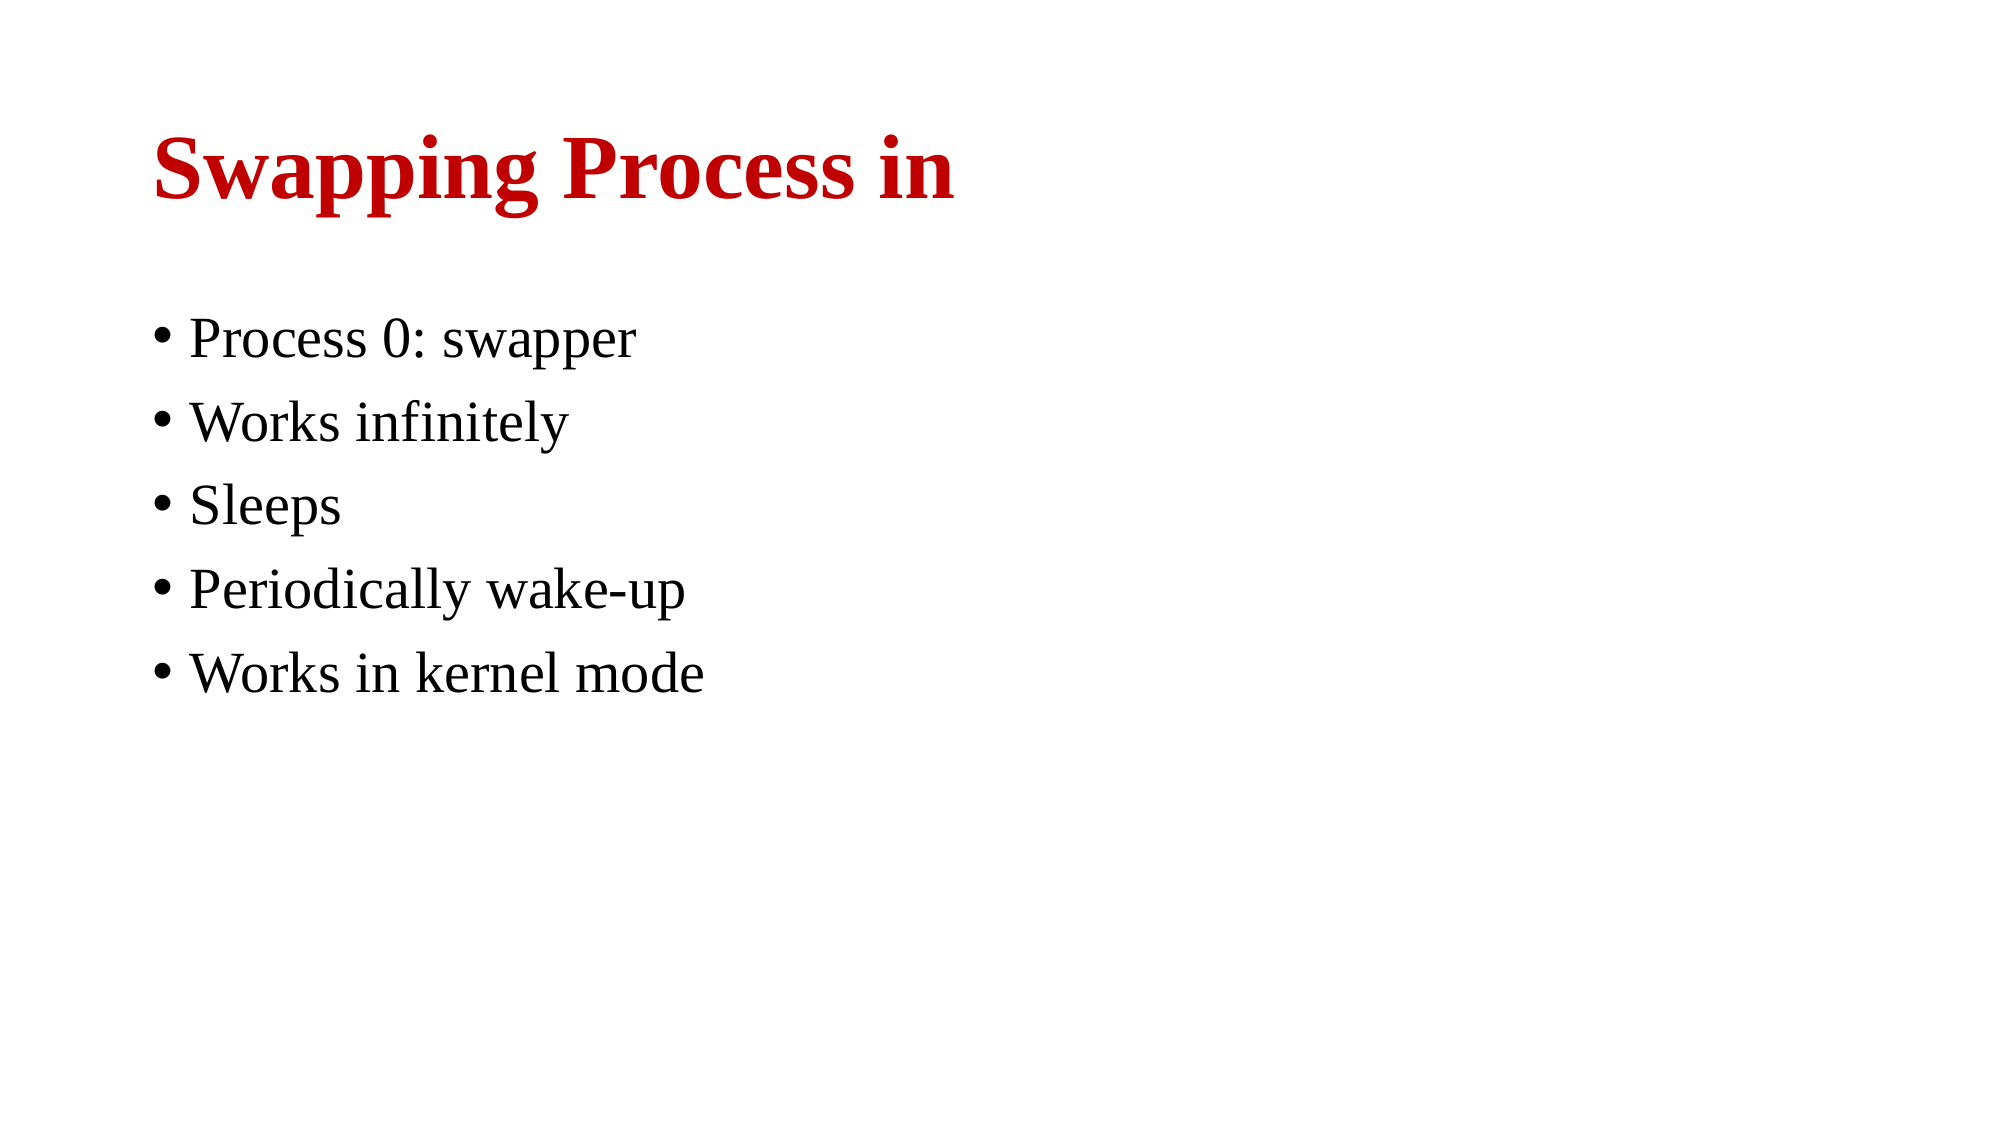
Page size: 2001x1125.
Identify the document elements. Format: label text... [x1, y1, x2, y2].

title Swapping Process in [137, 59, 1863, 278]
list Process 0: swapper Works infinitely Sleeps Periodically wake-up Works in kernel mode [137, 299, 1863, 1014]
